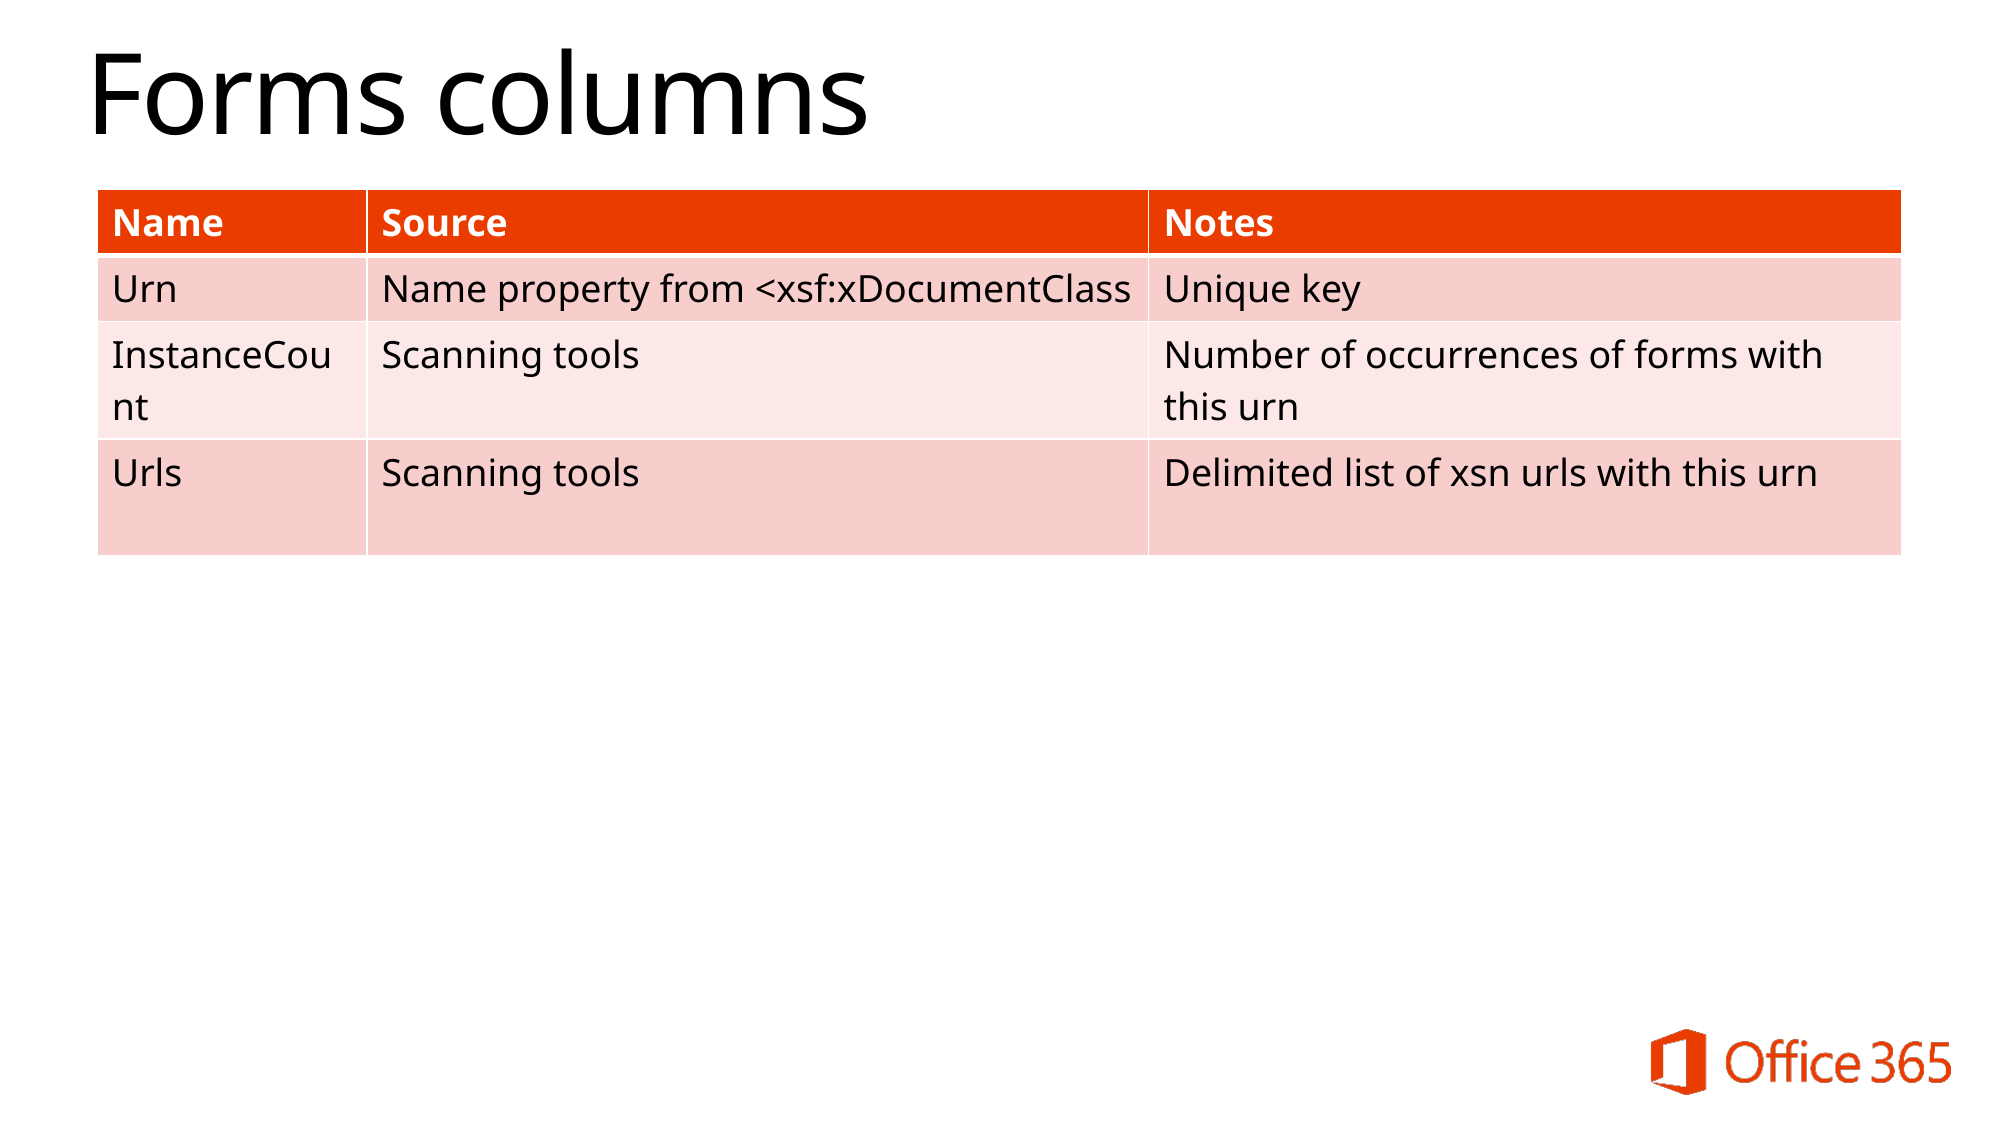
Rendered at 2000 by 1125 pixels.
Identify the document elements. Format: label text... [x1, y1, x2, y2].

table_header Name [98, 190, 366, 253]
table_cell Urn [98, 258, 366, 321]
table_cell Scanning tools [368, 440, 1148, 555]
table_cell InstanceCount [98, 322, 366, 438]
table_header Notes [1149, 190, 1901, 253]
table_cell Number of occurrences of forms with this urn [1149, 322, 1901, 438]
table_cell Unique key [1149, 258, 1901, 321]
picture [1622, 1000, 1978, 1124]
title Forms columns [85, 37, 1914, 161]
table_cell Urls [98, 440, 366, 555]
table_cell Delimited list of xsn urls with this urn [1149, 440, 1901, 555]
table_cell Name property from <xsf:xDocumentClass [368, 258, 1148, 321]
table_header Source [368, 190, 1148, 253]
table_cell Scanning tools [368, 322, 1148, 438]
